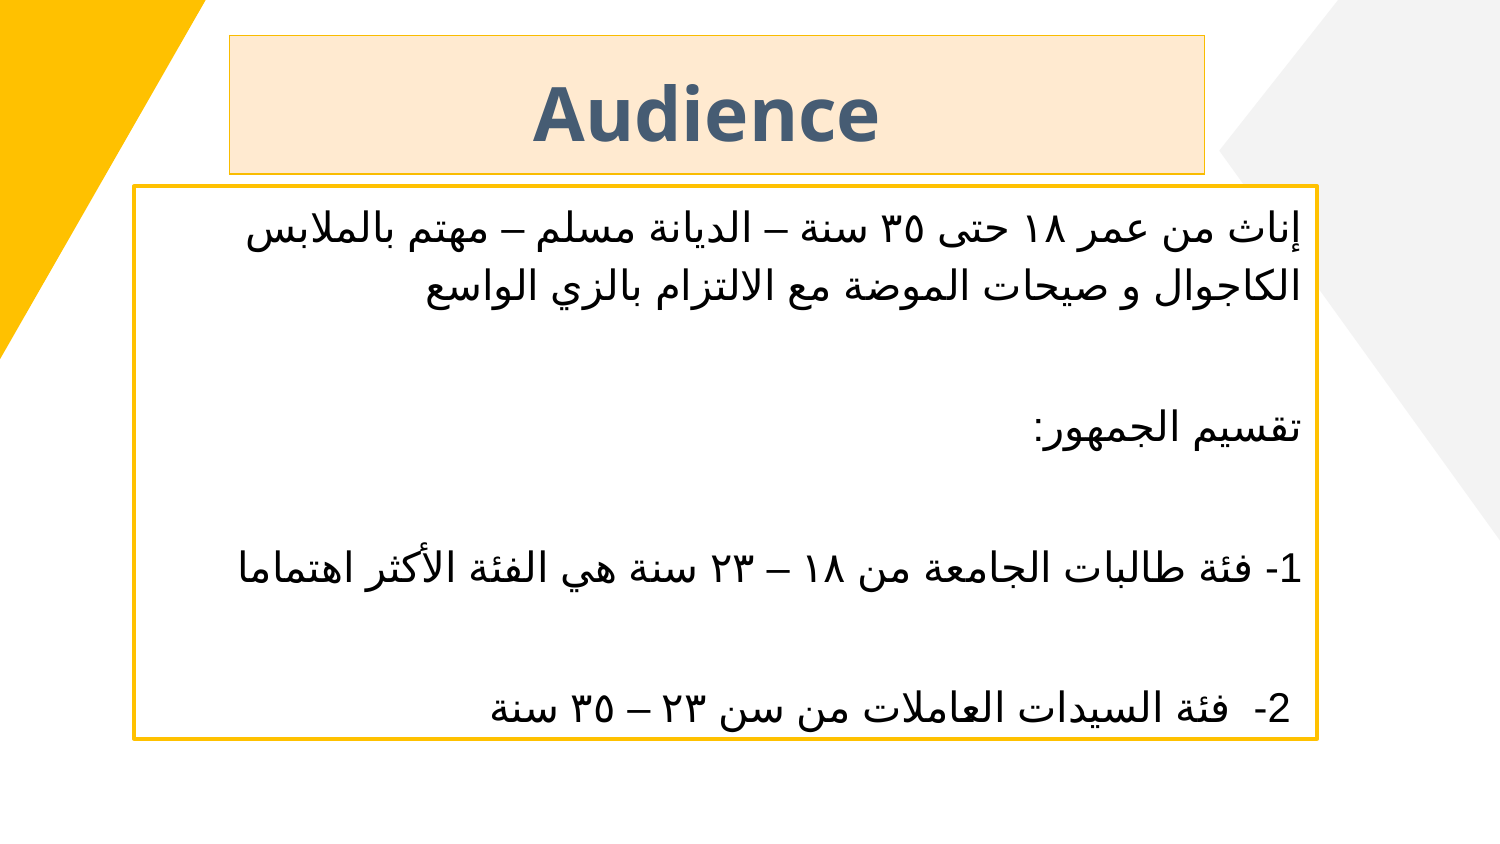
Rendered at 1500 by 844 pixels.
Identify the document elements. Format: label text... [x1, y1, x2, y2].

table_header Audience [230, 36, 1204, 173]
text_box إناث من عمر ١٨ حتى ٣٥ سنة – الديانة مسلم – مهتم بالملابس الكاجوال و صيحات الموضة مع الالتزام بالزي الواسع تقسيم الجمهور: 1- فئة طالبات الجامعة من ١٨ – ٢٣ سنة هي الفئة الأكثر اهتماما 2- فئة السيدات العاملات من سن ٢٣ – ٣٥ سنة [132, 184, 1319, 741]
